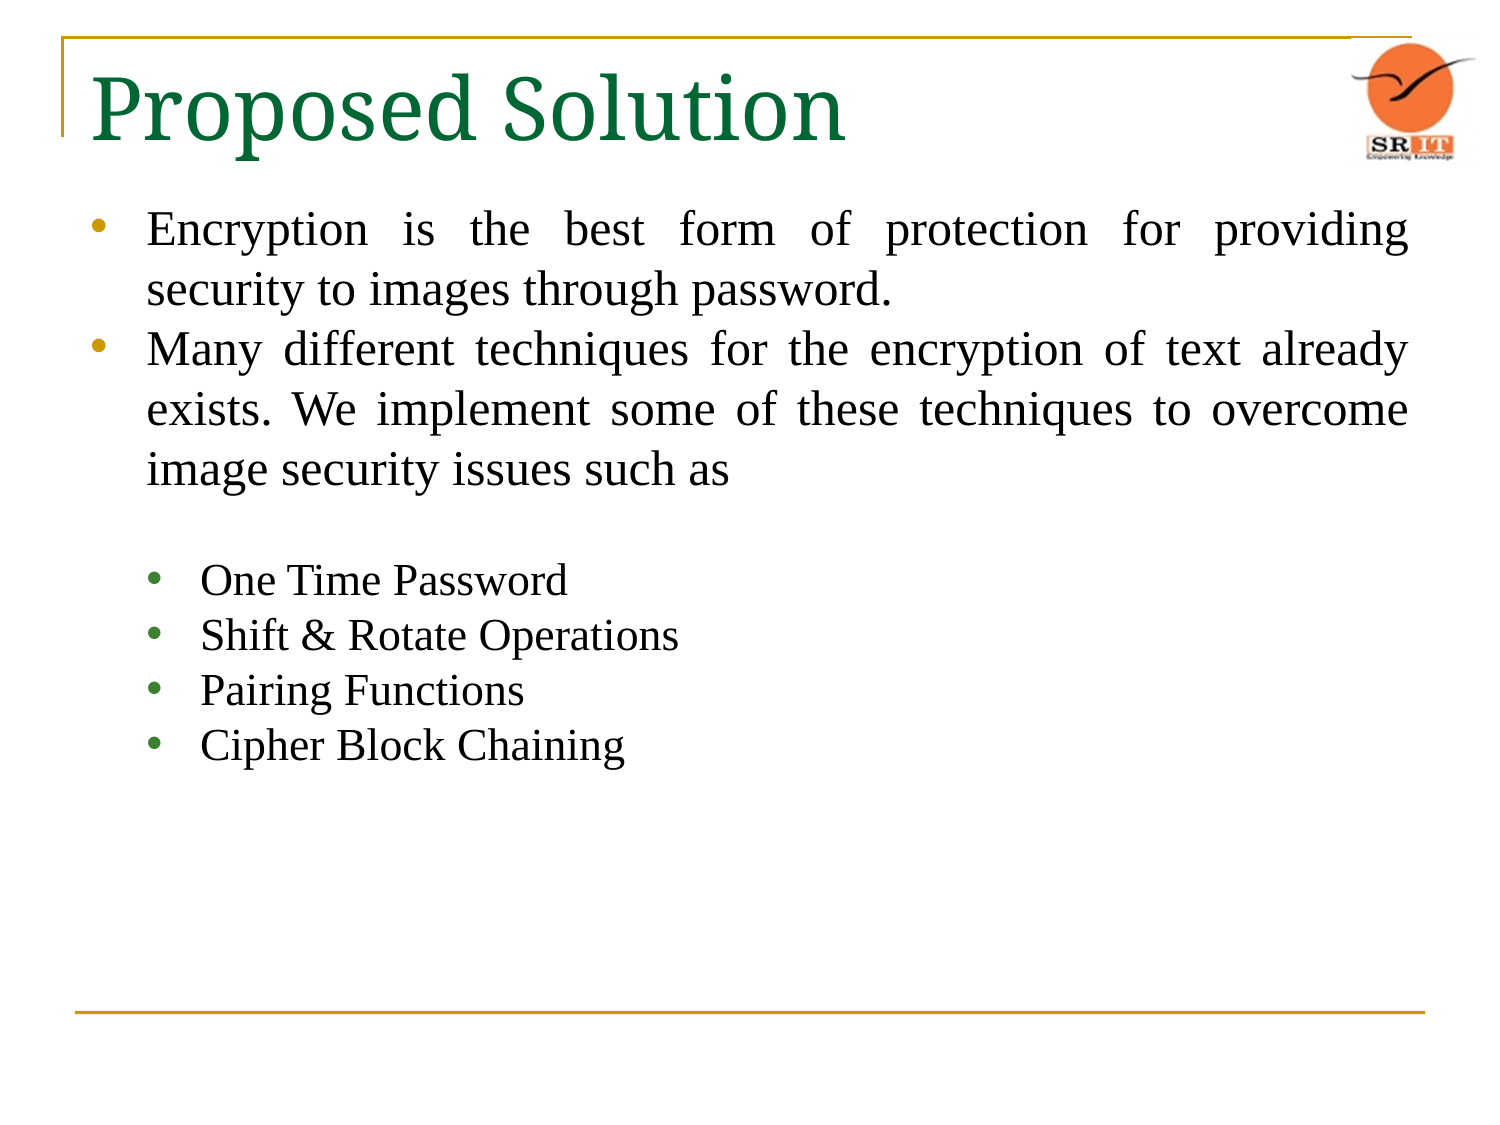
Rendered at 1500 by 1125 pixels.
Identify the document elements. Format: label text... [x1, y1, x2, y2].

picture [1350, 37, 1477, 165]
list Encryption is the best form of protection for providing security to images through password. Many different techniques for the encryption of text already exists. We implement some of these techniques to overcome image security issues such as One Time Password Shift & Rotate Operations Pairing Functions Cipher Block Chaining [74, 187, 1426, 931]
title Proposed Solution [74, 45, 1426, 187]
